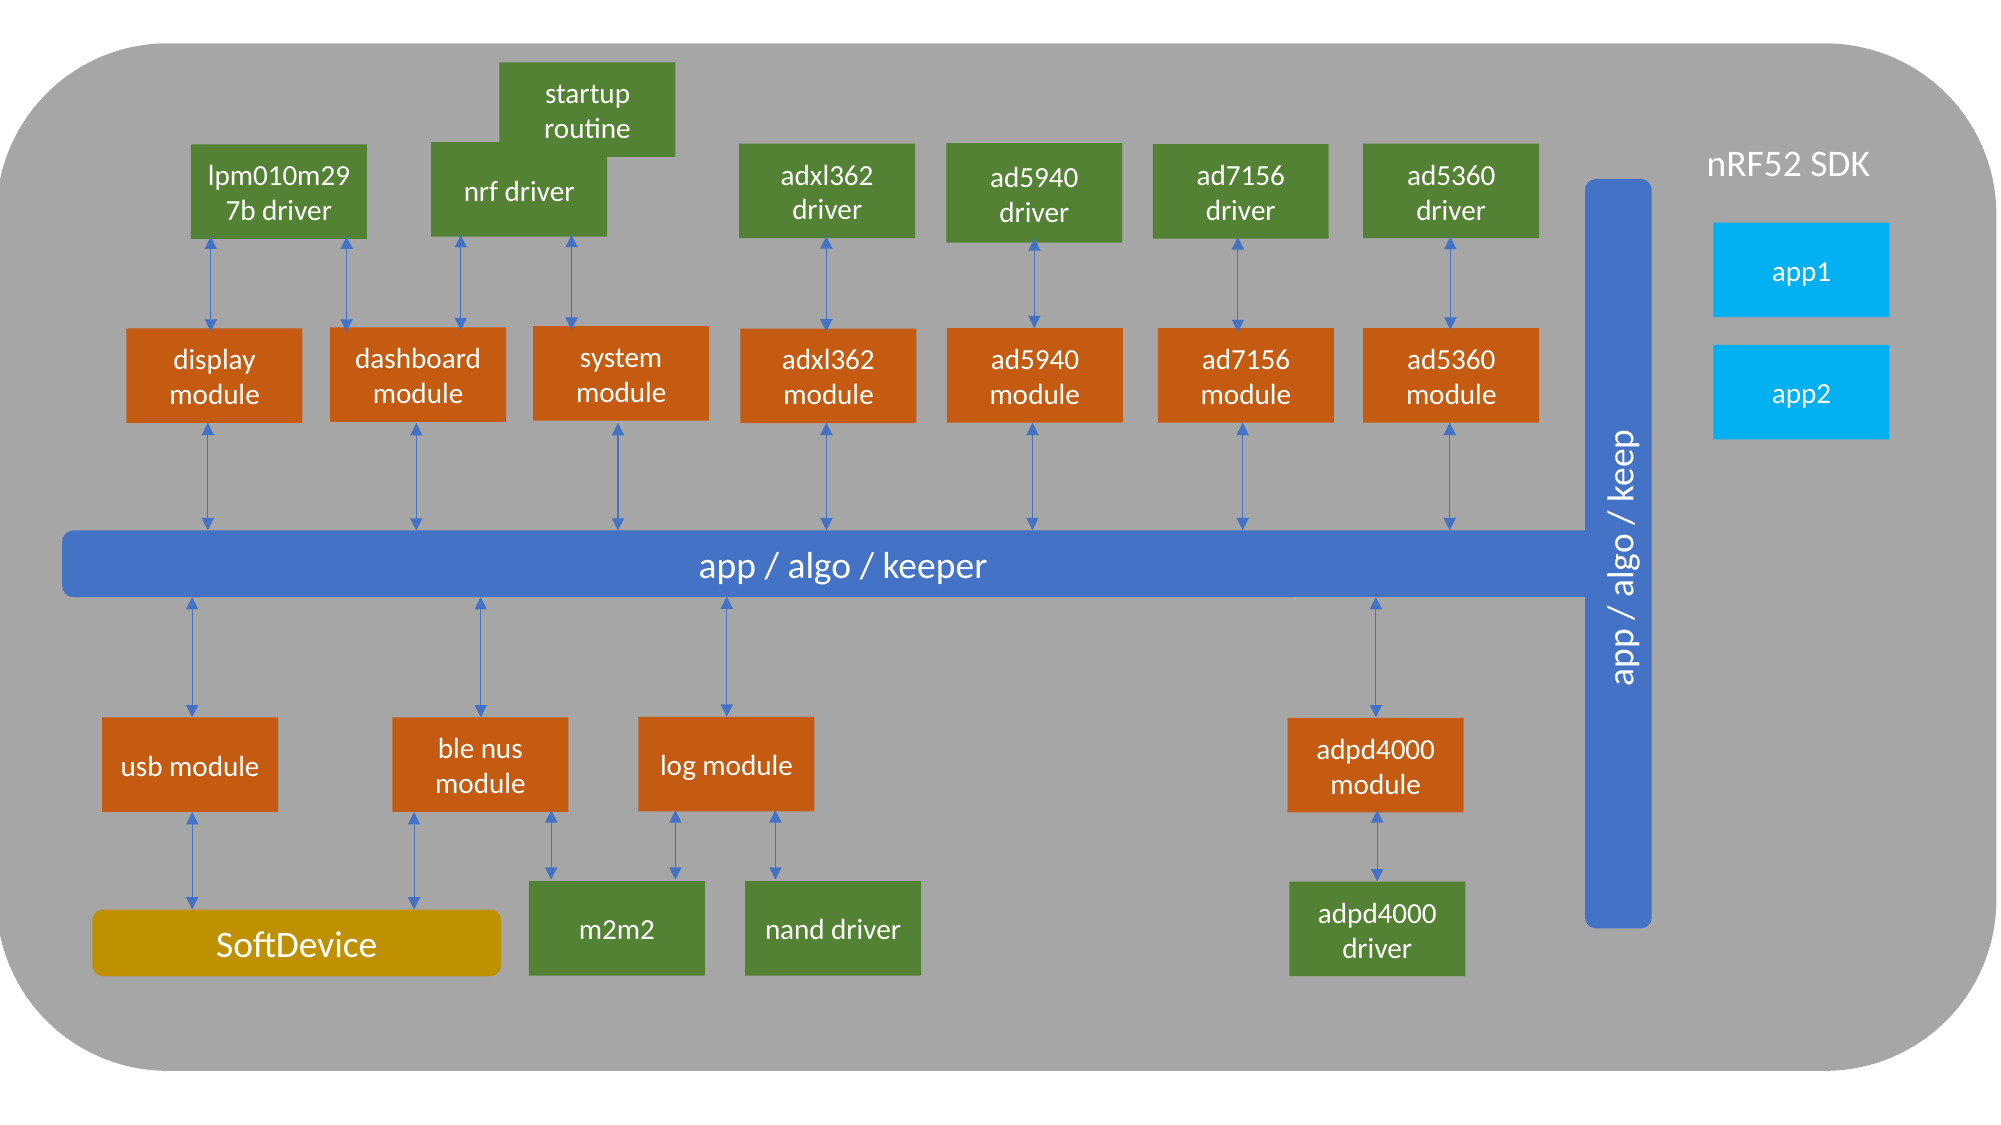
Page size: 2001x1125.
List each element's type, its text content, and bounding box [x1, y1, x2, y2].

text_box [0, 42, 1998, 1072]
text_box startup routine [498, 61, 676, 158]
text_box m2m2 [528, 880, 706, 977]
text_box adxl362 module [739, 327, 917, 424]
text_box ad5360 module [1362, 327, 1540, 424]
text_box ad5360 driver [1362, 143, 1540, 239]
text_box usb module [101, 716, 279, 813]
text_box log module [637, 716, 815, 812]
text_box ad5940 module [946, 327, 1124, 424]
text_box nand driver [744, 880, 922, 977]
text_box nRF52 SDK [1691, 131, 1903, 192]
text_box app / algo / keeper [61, 529, 1584, 599]
text_box app2 [1712, 344, 1891, 440]
text_box ad7156 module [1157, 327, 1335, 424]
text_box app1 [1712, 222, 1891, 318]
text_box dashboard module [329, 326, 507, 423]
text_box ad5940 driver [945, 142, 1123, 244]
text_box display module [125, 327, 304, 424]
text_box lpm010m297b driver [190, 143, 368, 240]
text_box ble nus module [391, 716, 569, 813]
text_box adpd4000 driver [1288, 881, 1466, 977]
text_box SoftDevice [91, 908, 503, 978]
text_box system module [532, 325, 710, 422]
text_box app / algo / keep [1584, 177, 1653, 930]
text_box ad7156 driver [1152, 143, 1330, 240]
text_box nrf driver [430, 141, 608, 238]
text_box adxl362 driver [738, 143, 916, 239]
text_box adpd4000 module [1287, 717, 1465, 814]
